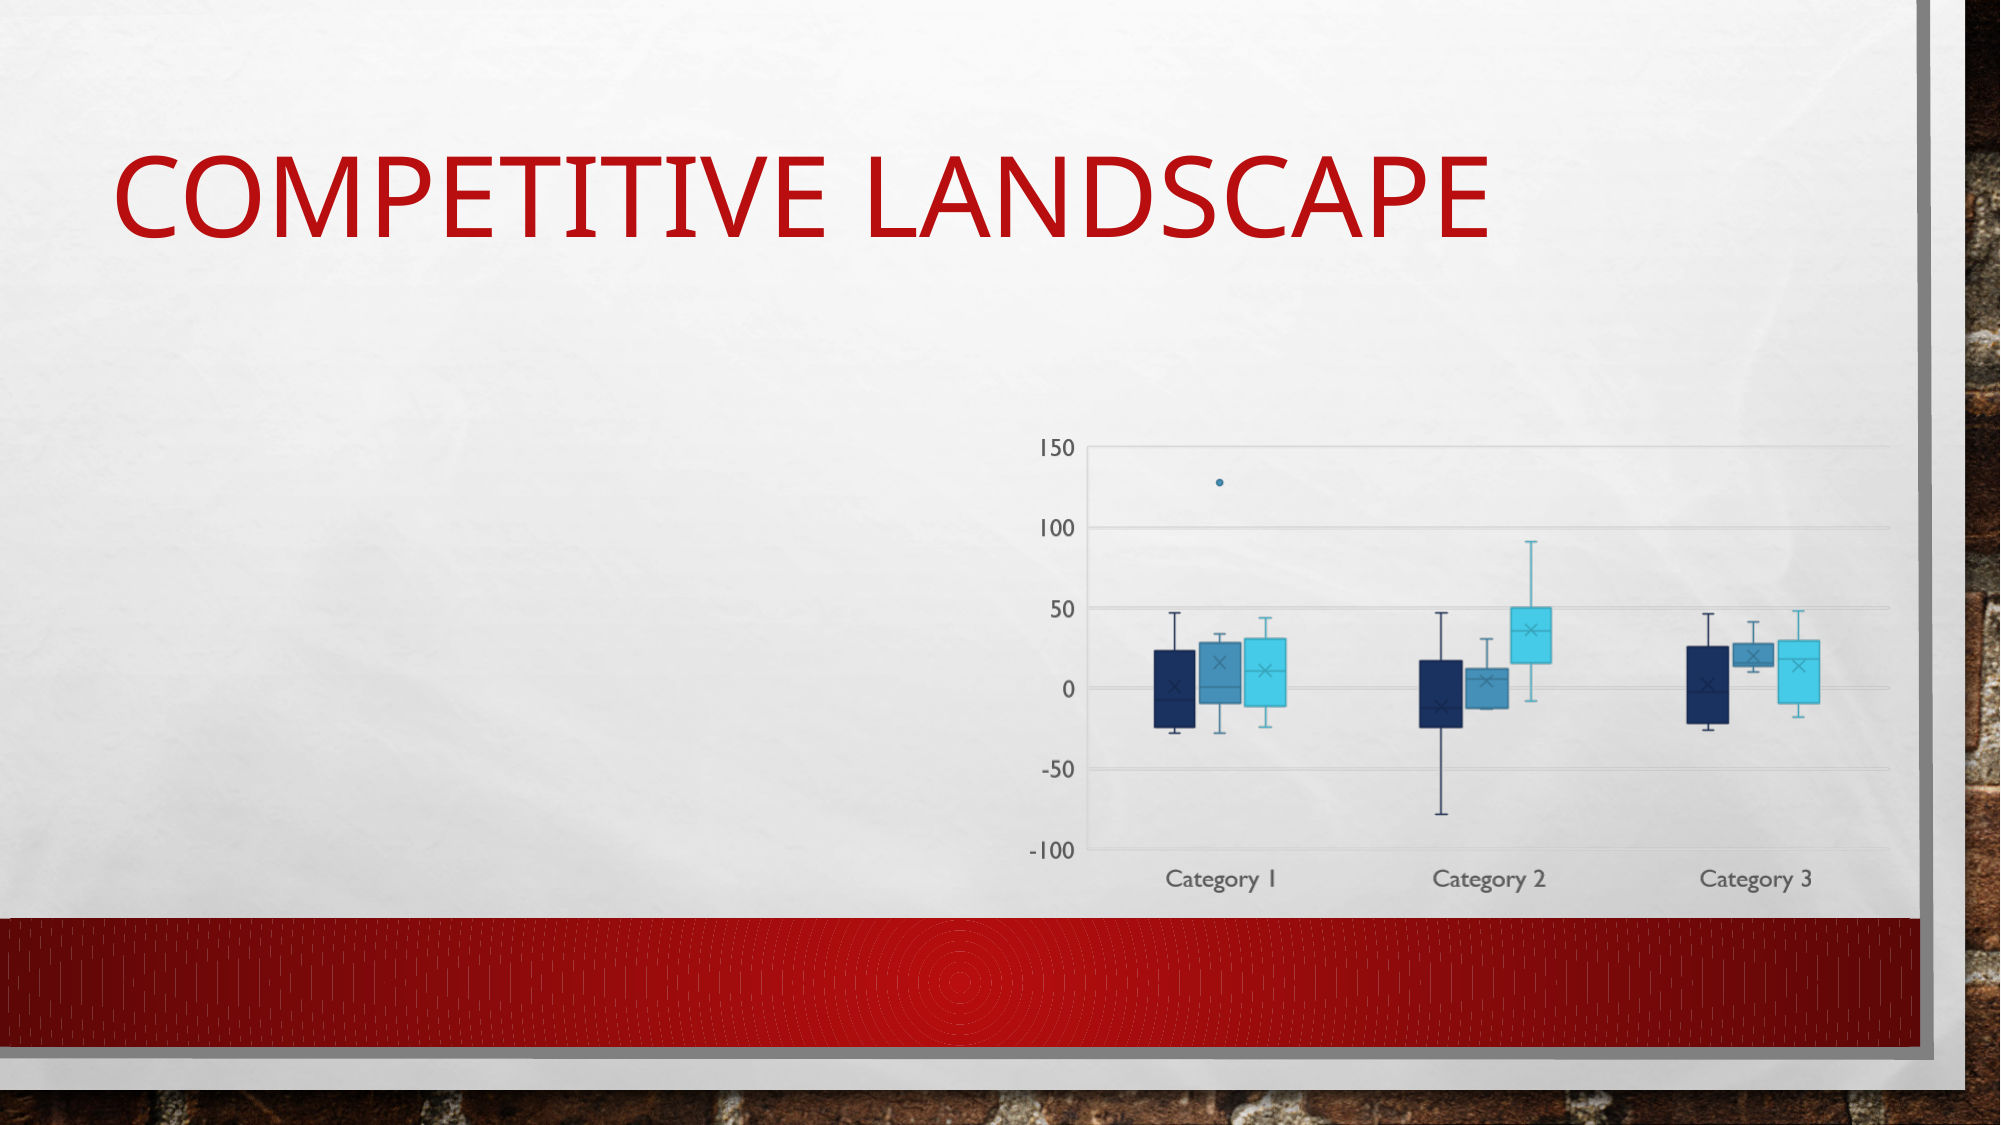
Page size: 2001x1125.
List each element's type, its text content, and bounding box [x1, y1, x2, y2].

title Competitive Landscape [95, 119, 1905, 282]
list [1017, 421, 1903, 906]
picture [0, 0, 2000, 1125]
